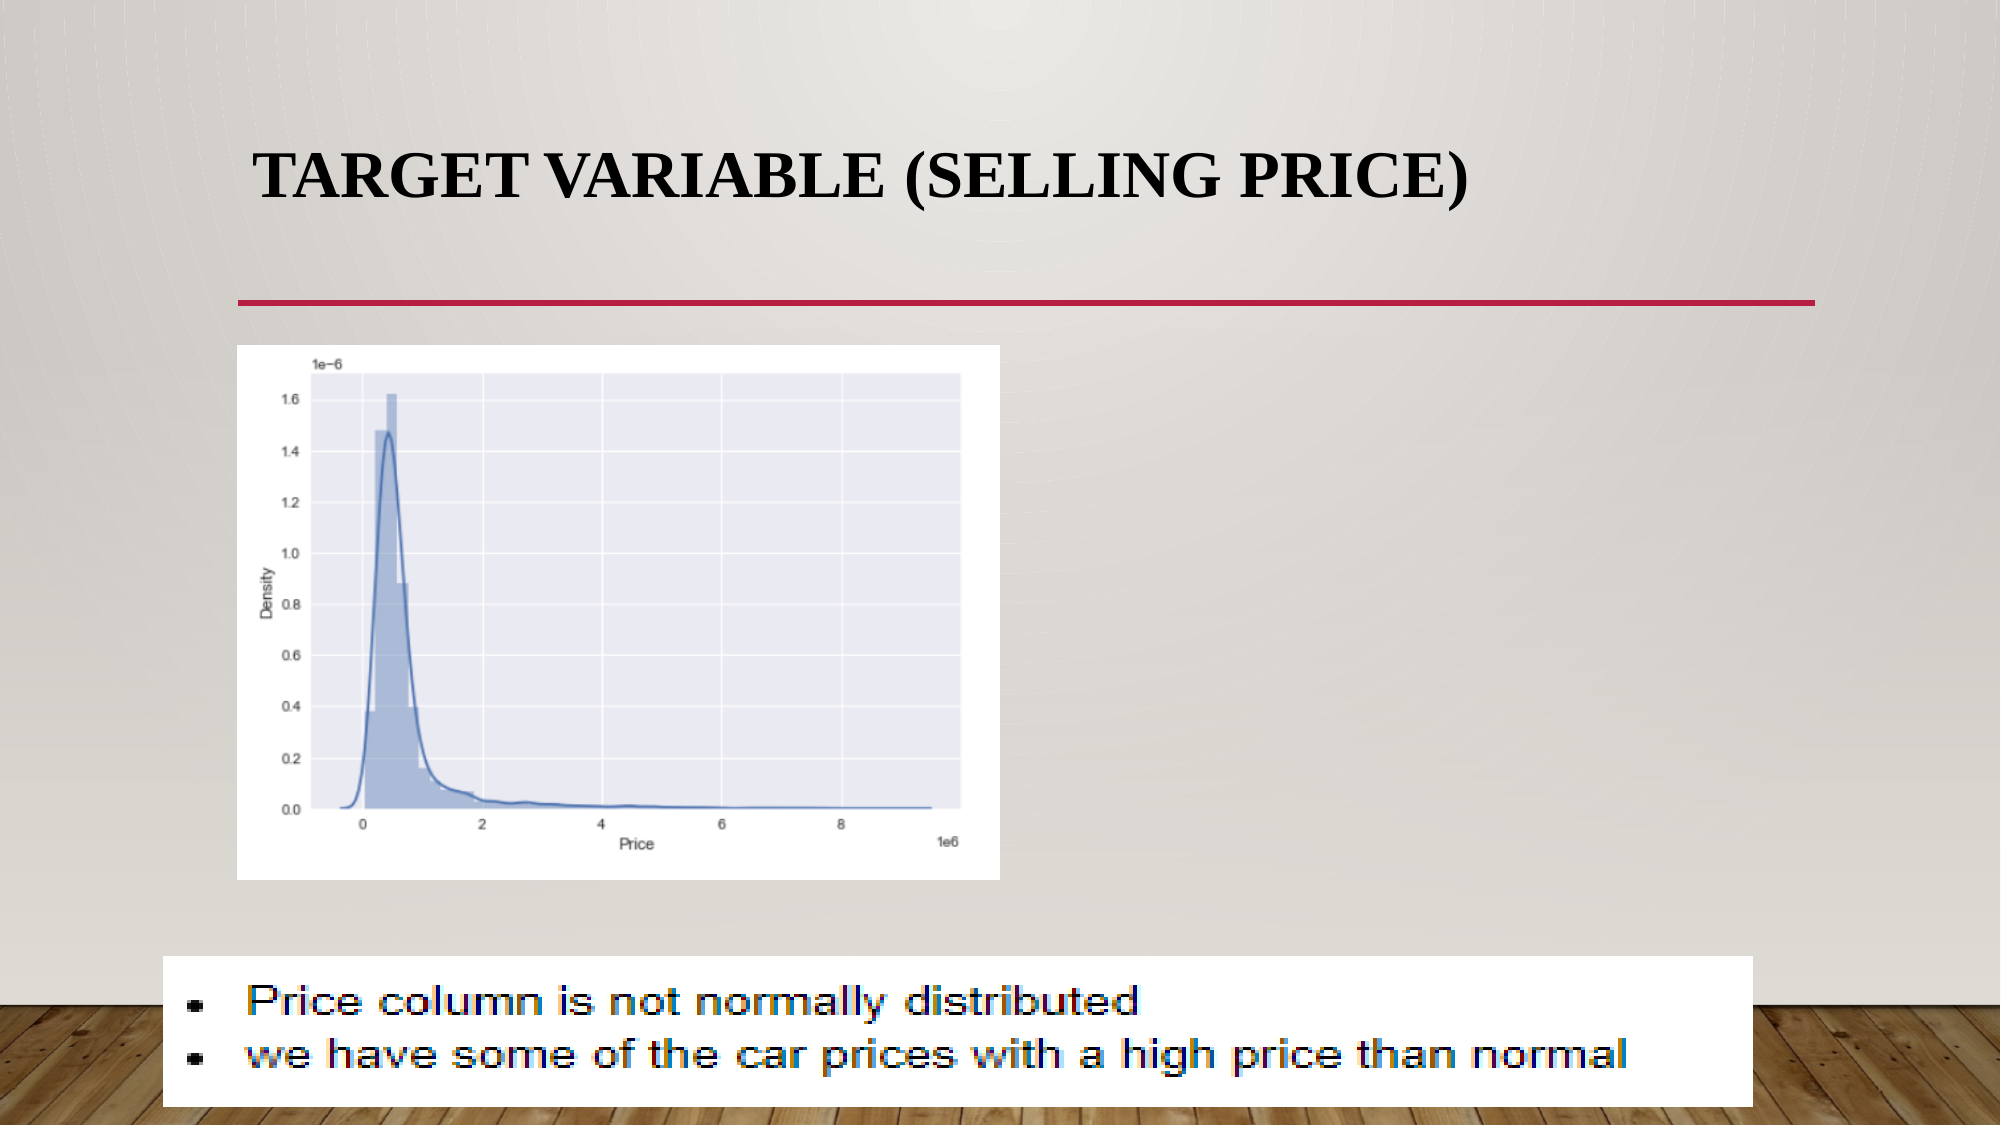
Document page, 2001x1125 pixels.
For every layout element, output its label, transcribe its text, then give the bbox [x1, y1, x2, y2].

picture [0, 1005, 2000, 1125]
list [163, 955, 1753, 1108]
title Target Variable (Selling Price) [237, 132, 1814, 306]
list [237, 345, 1000, 880]
